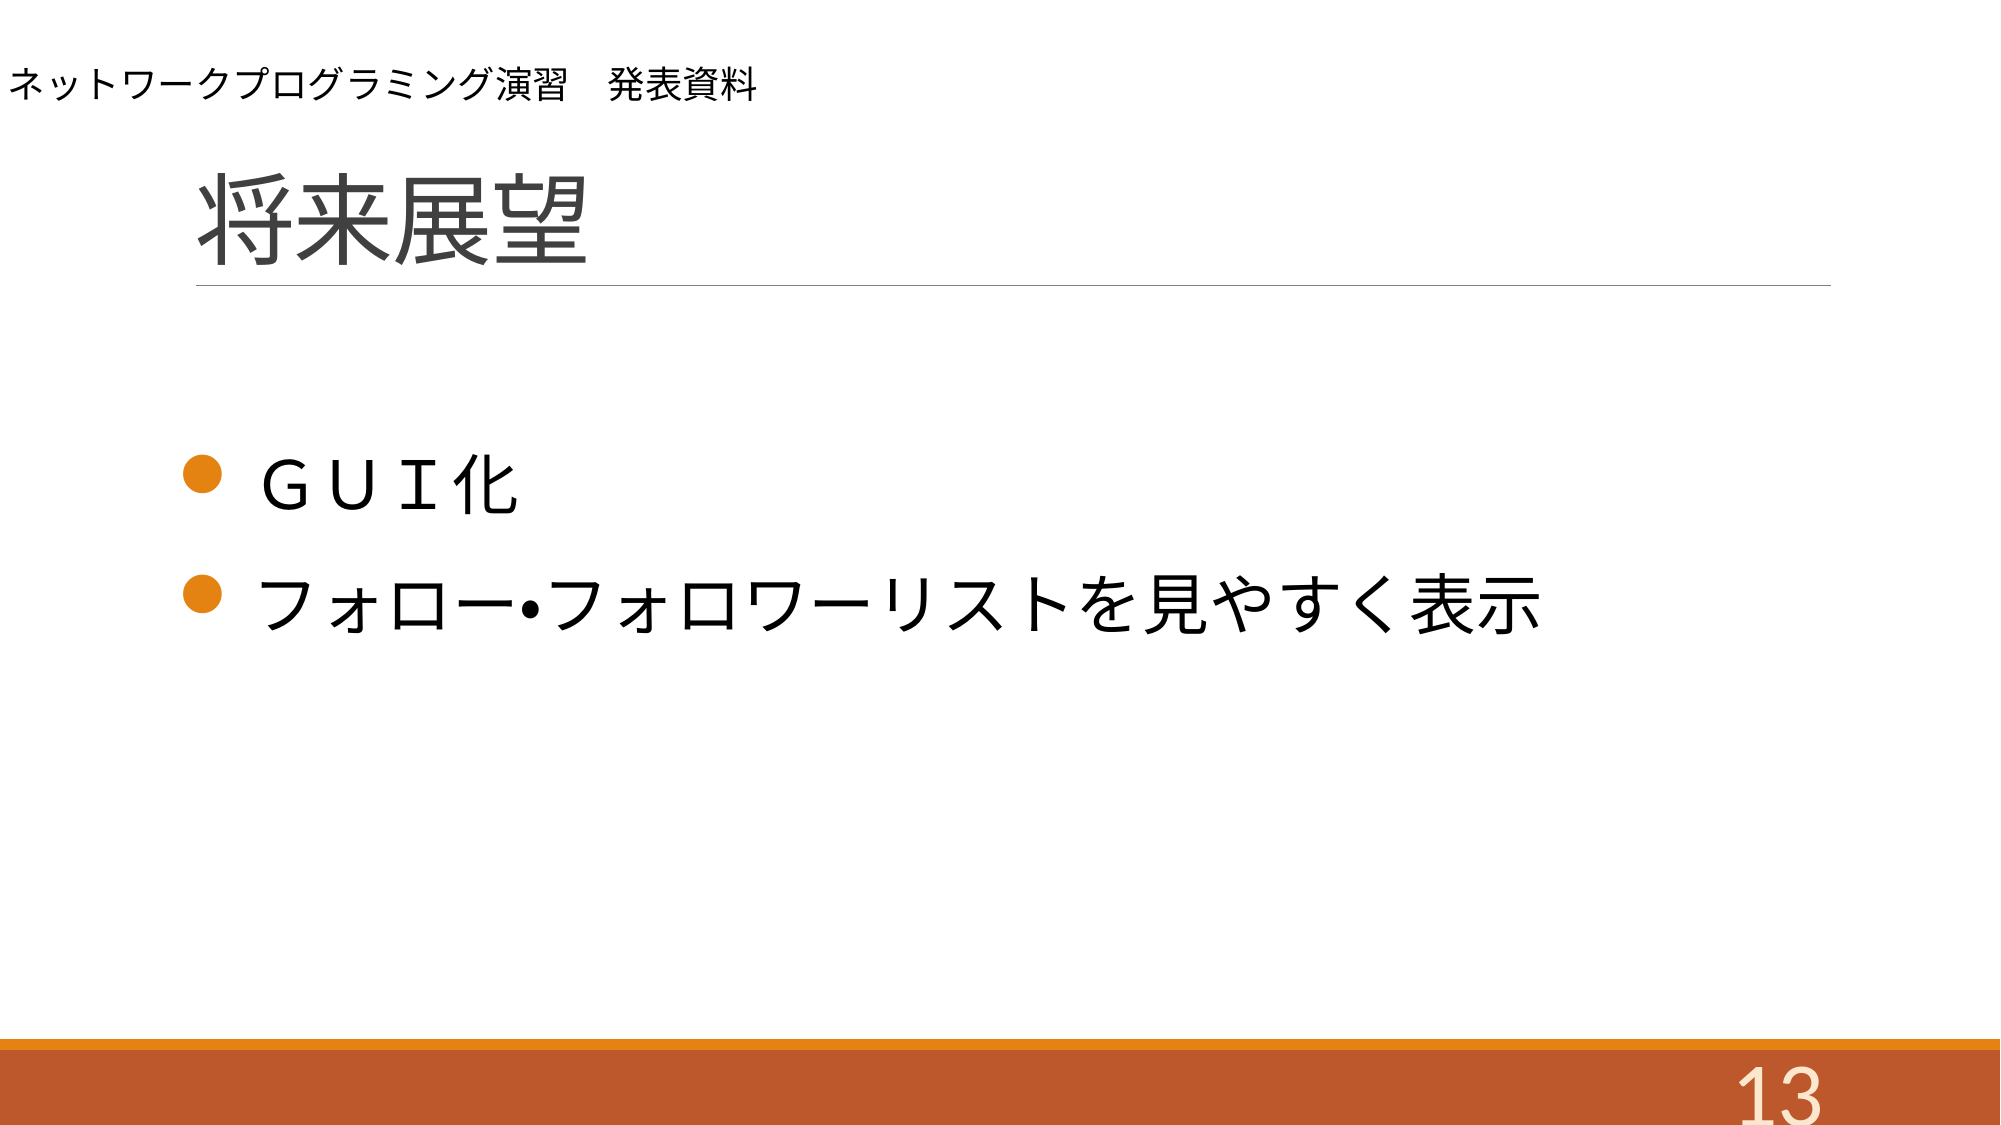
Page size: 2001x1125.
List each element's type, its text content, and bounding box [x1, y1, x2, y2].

text_box ＧＵＩ化 フォロー・フォロワーリストを見やすく表示 [162, 395, 1559, 650]
slide_number 13 [1624, 1059, 1840, 1120]
title 将来展望 [180, 47, 1830, 285]
